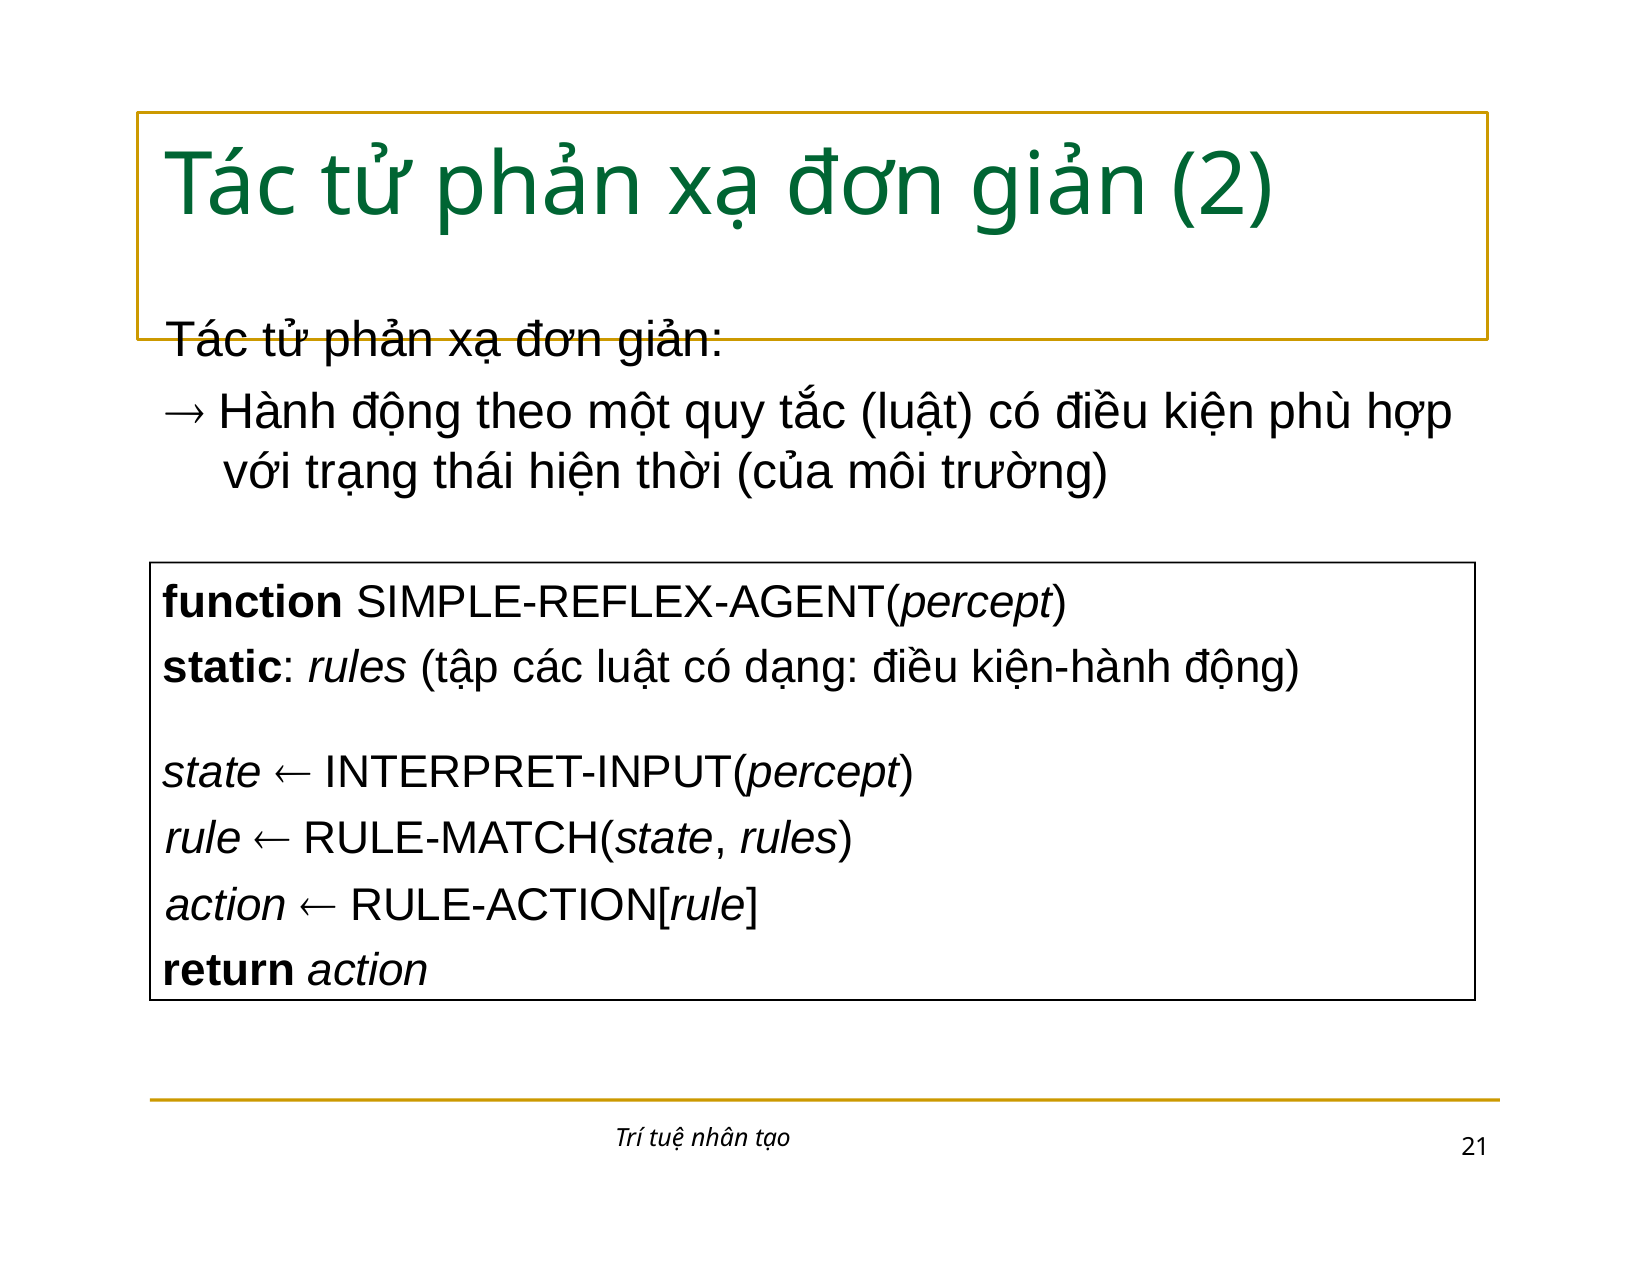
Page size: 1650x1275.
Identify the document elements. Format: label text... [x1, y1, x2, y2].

text_box [149, 1098, 1500, 1102]
slide_number 10 [1455, 1136, 1494, 1275]
text_box [149, 561, 1476, 1001]
footer Trí tuệ nhân tạo [612, 1118, 820, 1275]
title Tác tử phản xạ đơn giản (2) [137, 112, 1488, 340]
text_box Tác tử phản xạ đơn giản:  Hành động theo một quy tắc (luật) có điều kiện phù hợp với trạng thái hiện thời (của môi trường) function SIMPLE-REFLEX-AGENT(percept) static: rules (tập các luật có dạng: điều kiện-hành động) state  INTERPRET-INPUT(percept) rule  RULE-MATCH(state, rules) action  RULE-ACTION[rule] return action [162, 291, 1462, 995]
